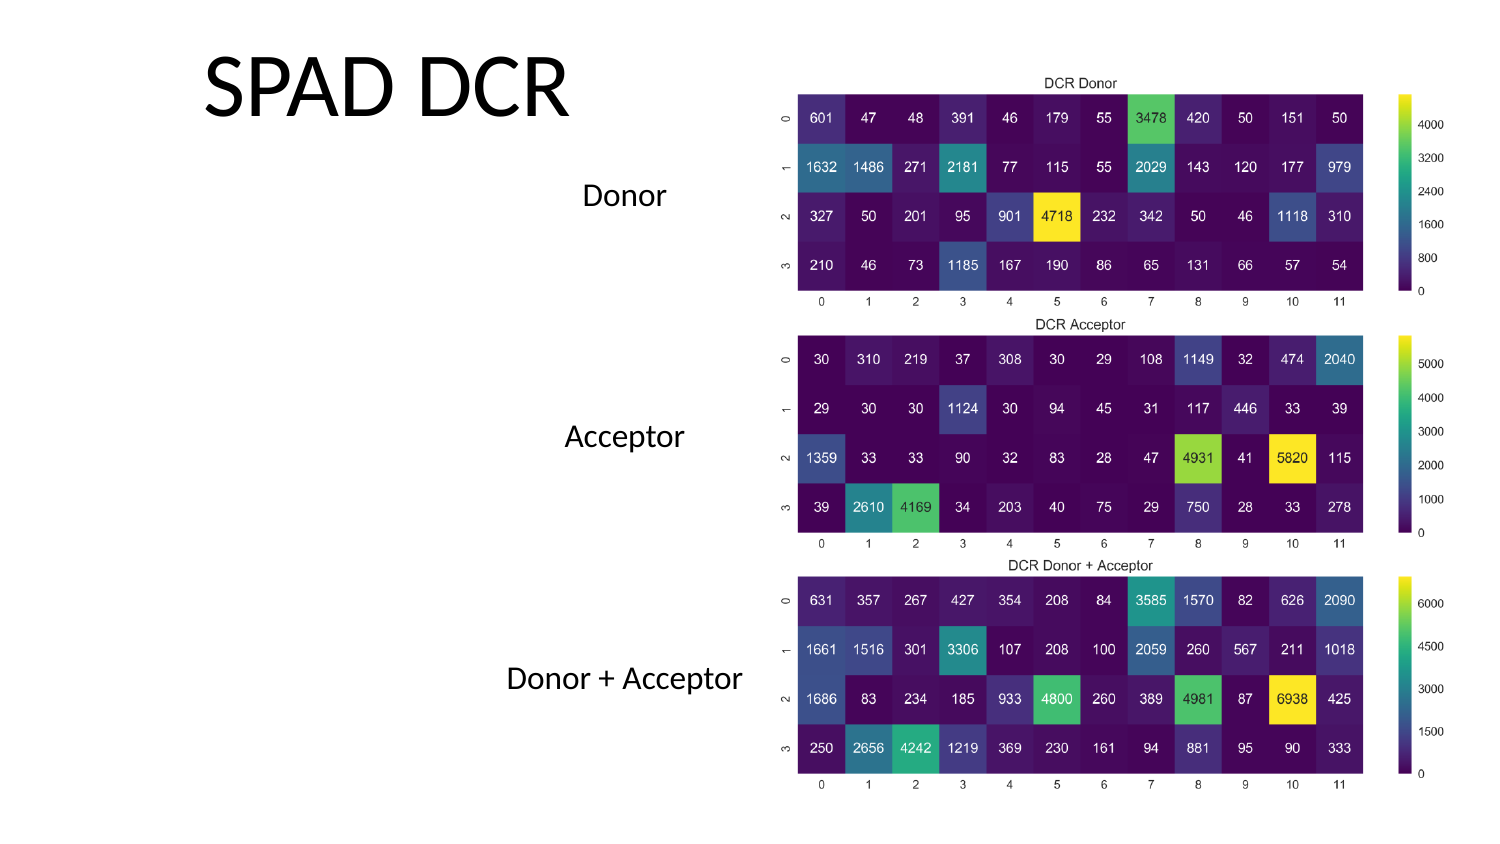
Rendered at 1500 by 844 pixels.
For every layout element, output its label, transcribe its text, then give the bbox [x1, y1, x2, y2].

text_box Donor + Acceptor [312, 648, 769, 704]
text_box Acceptor [312, 406, 769, 462]
text_box Donor [312, 165, 769, 220]
title SPAD DCR [50, 9, 725, 150]
picture [774, 70, 1451, 798]
